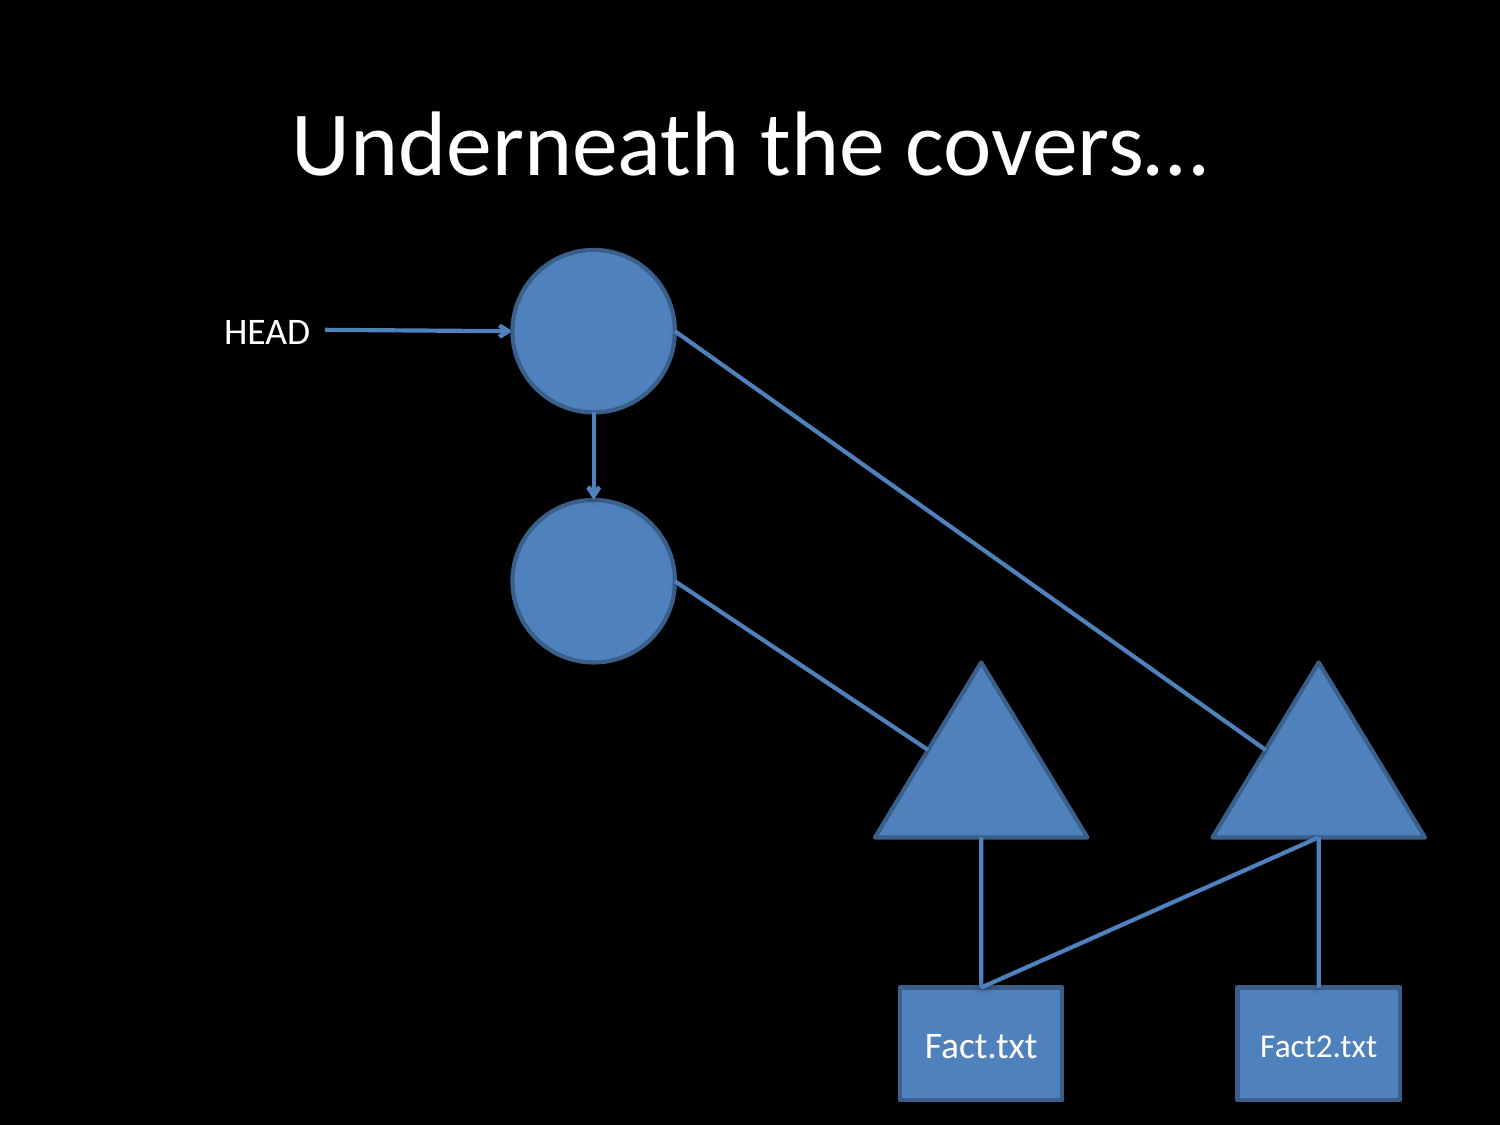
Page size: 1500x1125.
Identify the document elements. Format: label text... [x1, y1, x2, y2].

title Underneath the covers… [75, 45, 1425, 233]
text_box Fact2.txt [1235, 985, 1402, 1102]
text_box [510, 498, 669, 665]
text_box HEAD [99, 299, 325, 360]
text_box [873, 760, 1069, 840]
text_box Fact.txt [898, 985, 1064, 1102]
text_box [1074, 743, 1226, 1082]
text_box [674, 330, 1266, 751]
text_box [510, 247, 677, 415]
text_box [1229, 660, 1427, 840]
